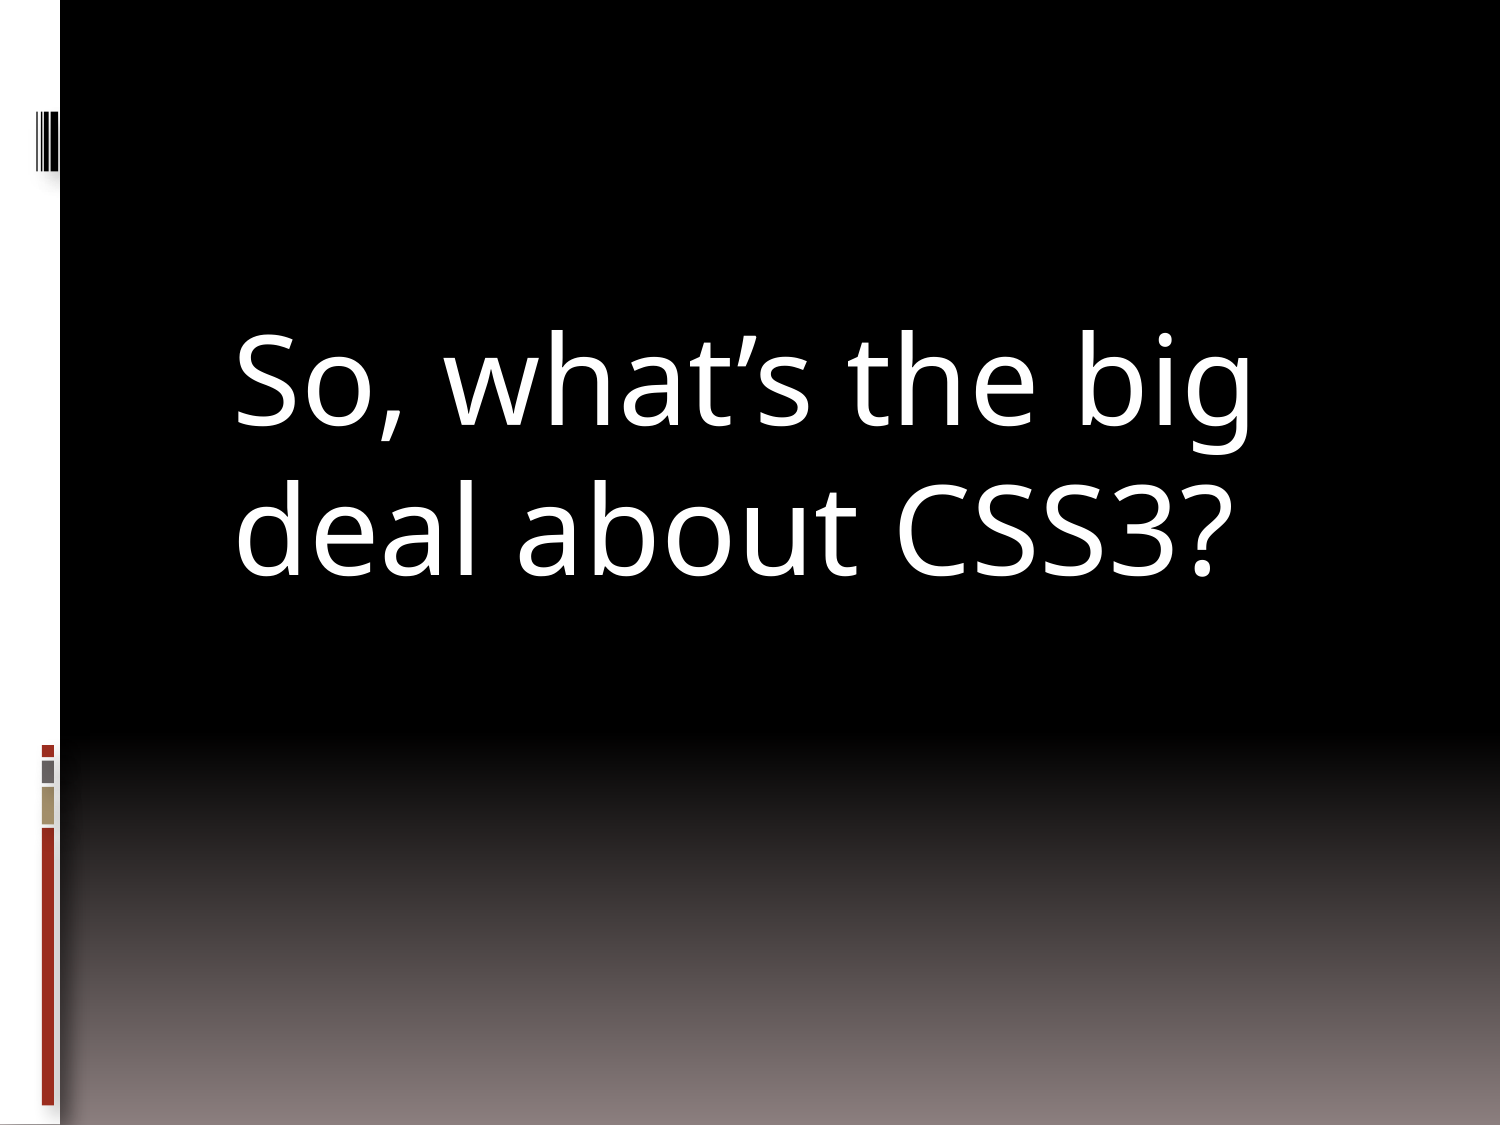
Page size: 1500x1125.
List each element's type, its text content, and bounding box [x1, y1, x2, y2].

list So, what’s the big deal about CSS3? [149, 292, 1426, 1043]
